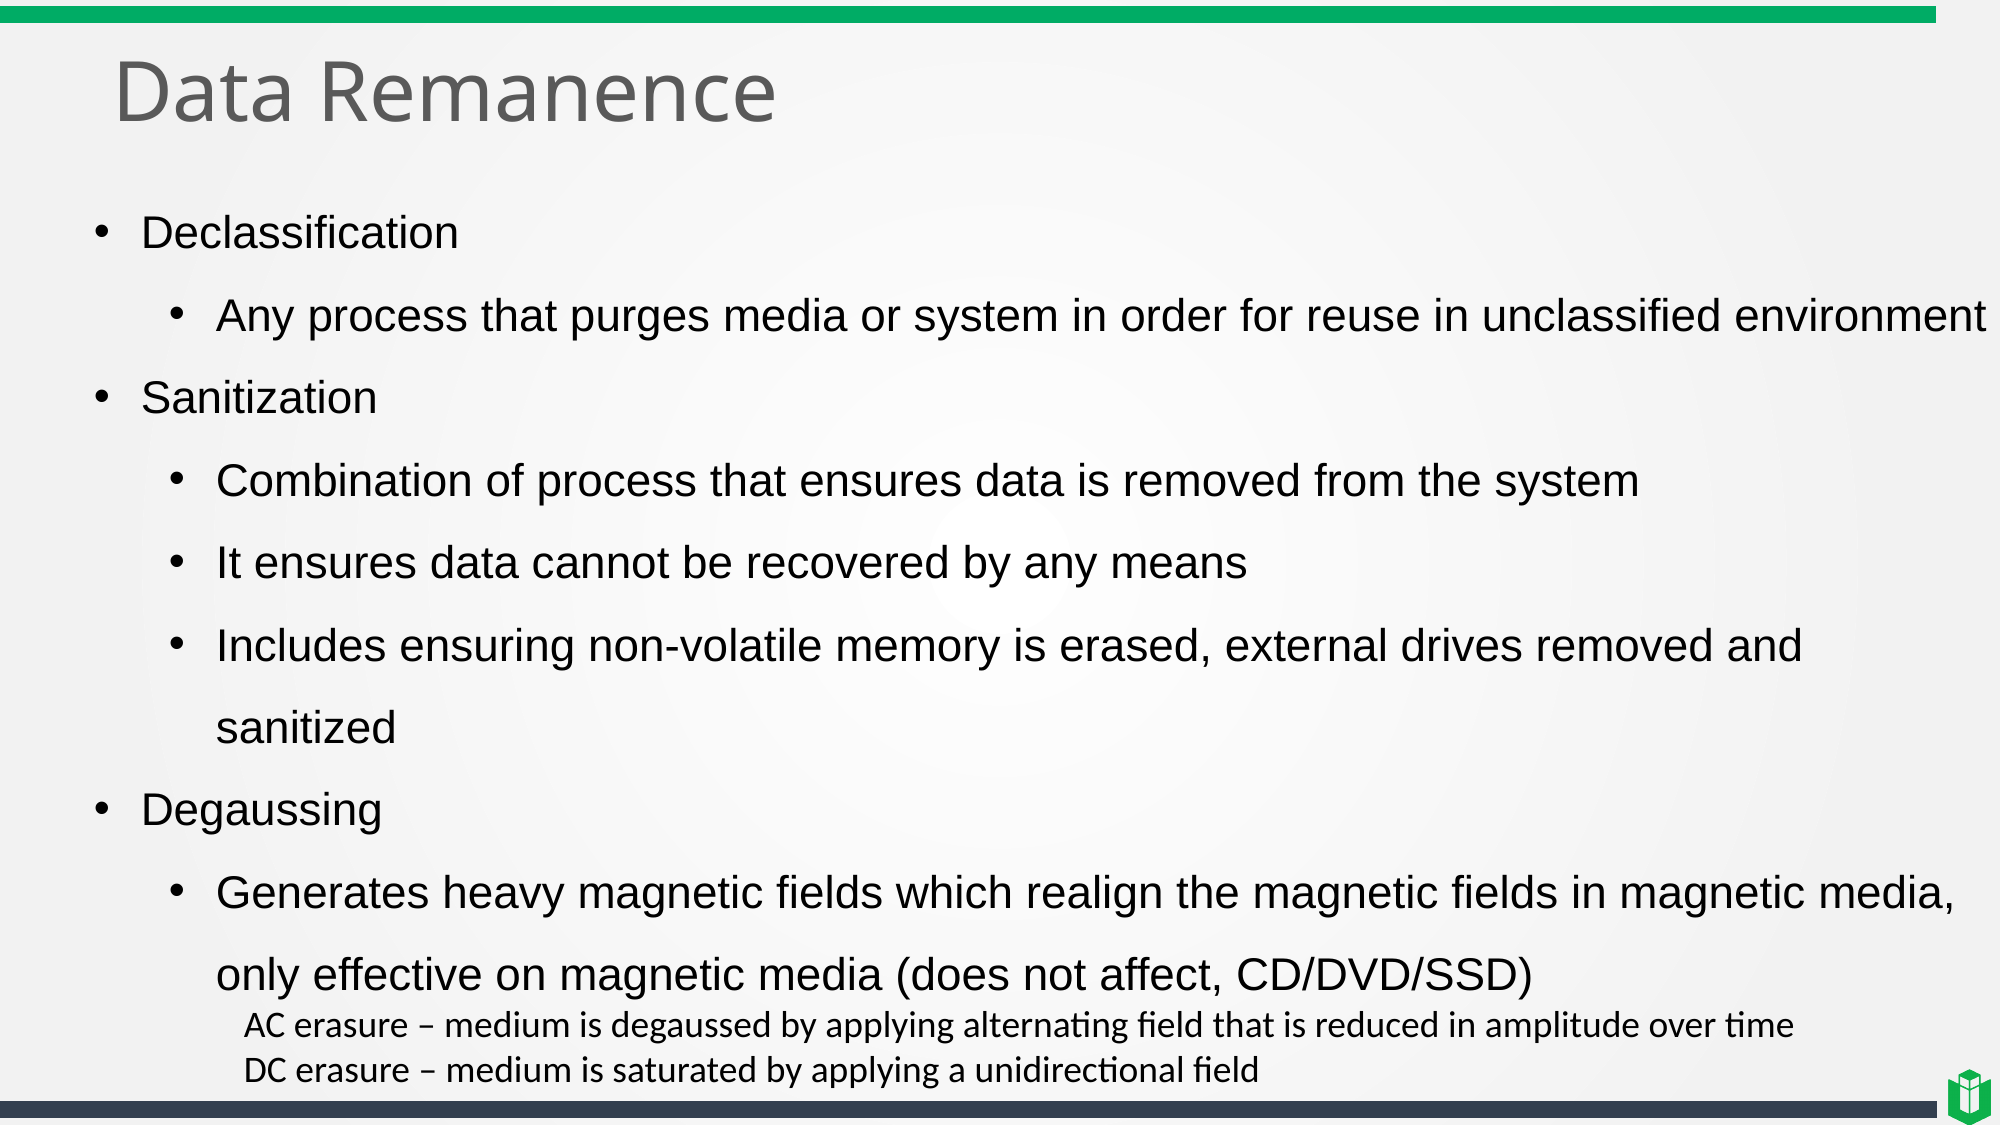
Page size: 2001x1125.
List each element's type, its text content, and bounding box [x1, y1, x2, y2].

text_box Declassification Any process that purges media or system in order for reuse in unclassified environment Sanitization Combination of process that ensures data is removed from the system It ensures data cannot be recovered by any means Includes ensuring non-volatile memory is erased, external drives removed and sanitized Degaussing Generates heavy magnetic fields which realign the magnetic fields in magnetic media, only effective on magnetic media (does not affect, CD/DVD/SSD) AC erasure – medium is degaussed by applying alternating field that is reduced in amplitude over time DC erasure – medium is saturated by applying a unidirectional field [4, 168, 2000, 1125]
title Data Remanence [97, 34, 1853, 156]
